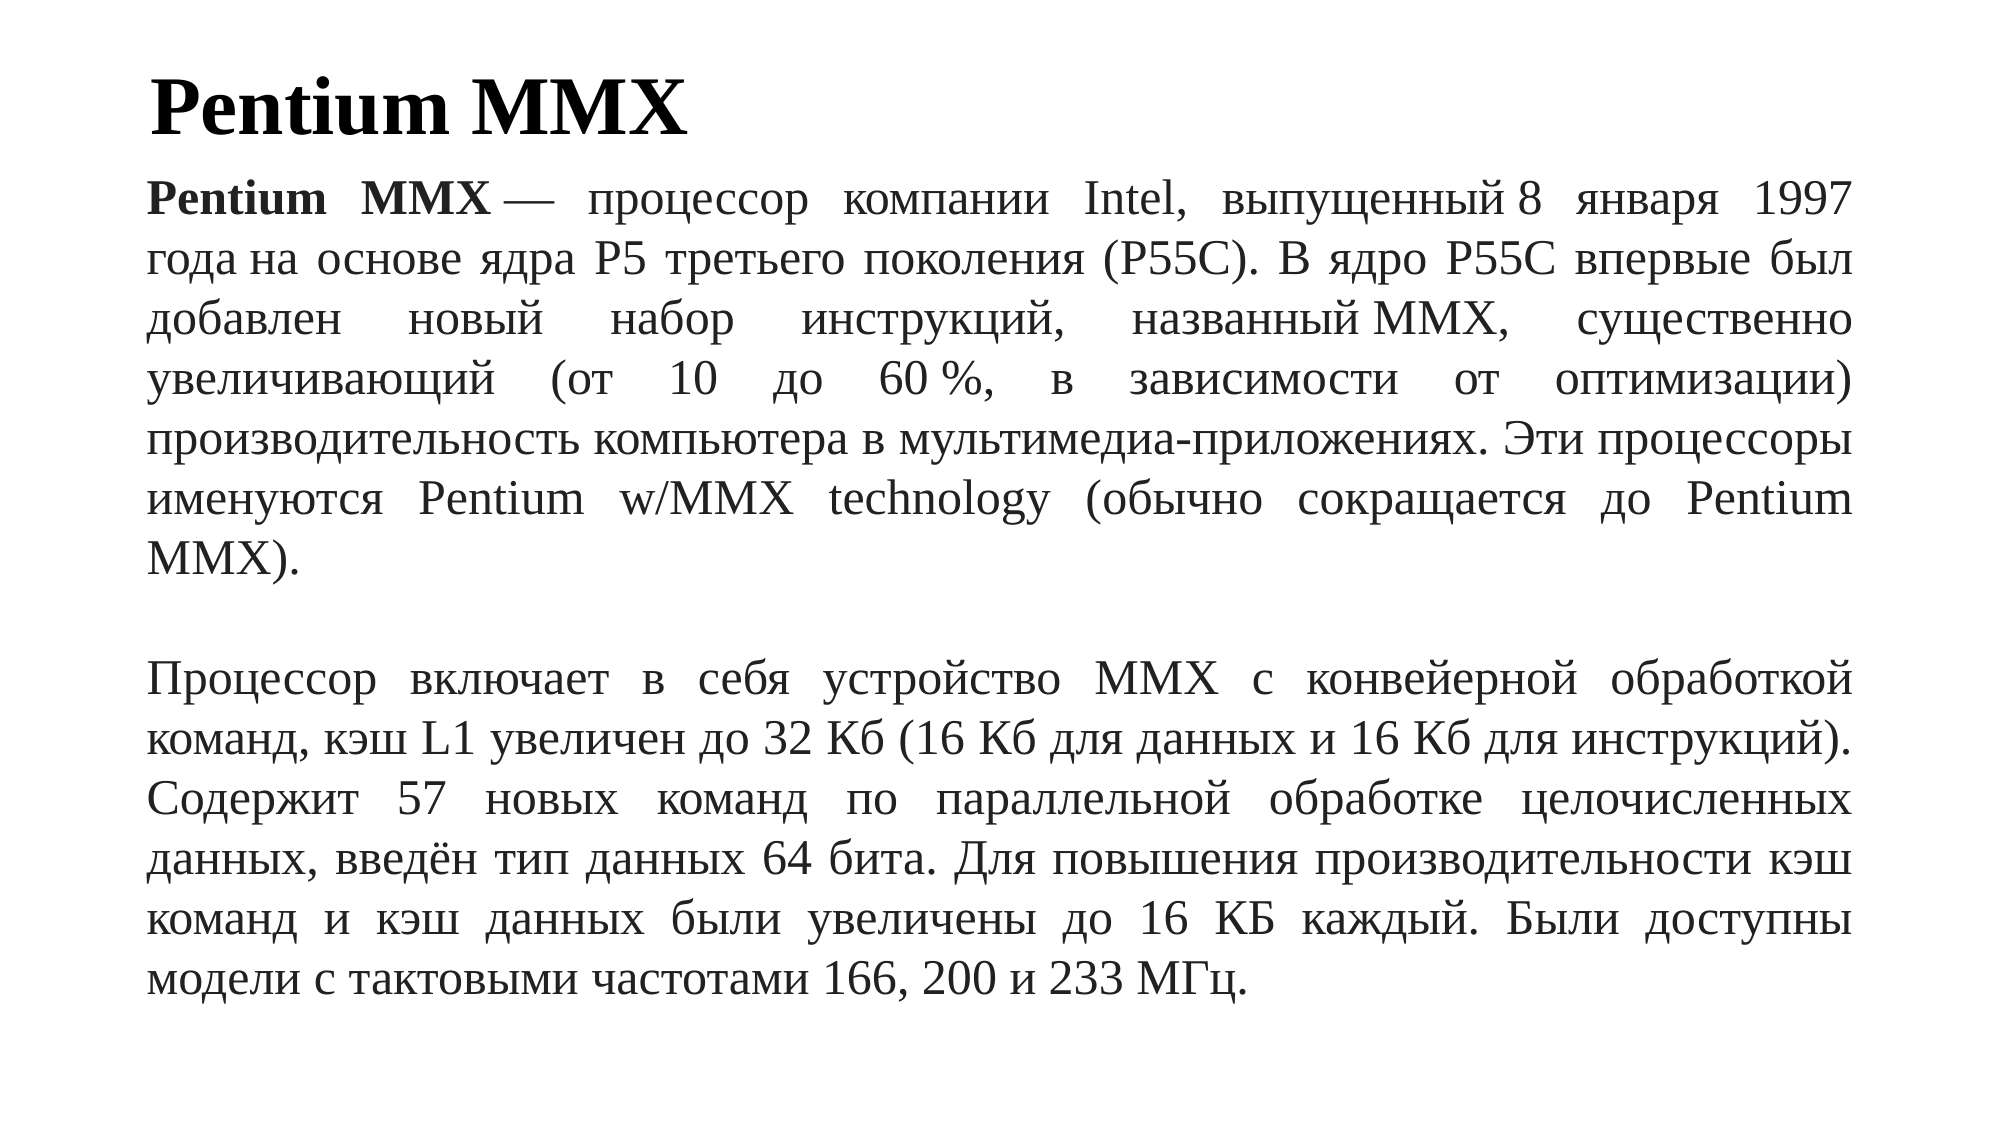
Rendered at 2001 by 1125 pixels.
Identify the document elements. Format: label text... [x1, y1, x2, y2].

text_box Pentium MMX [135, 43, 704, 157]
text_box Pentium MMX — процессор компании Intel, выпущенный 8 января 1997 года на основе ядра P5 третьего поколения (P55C). В ядро P55C впервые был добавлен новый набор инструкций, названный MMX, существенно увеличивающий (от 10 до 60 %, в зависимости от оптимизации) производительность компьютера в мультимедиа-приложениях. Эти процессоры именуются Pentium w/MMX technology (обычно сокращается до Pentium MMX). Процессор включает в себя устройство MMX с конвейерной обработкой команд, кэш L1 увеличен до 32 Кб (16 Кб для данных и 16 Кб для инструкций). Содержит 57 новых команд по параллельной обработке целочисленных данных, введён тип данных 64 бита. Для повышения производительности кэш команд и кэш данных были увеличены до 16 КБ каждый. Были доступны модели с тактовыми частотами 166, 200 и 233 МГц. [131, 157, 1868, 1012]
